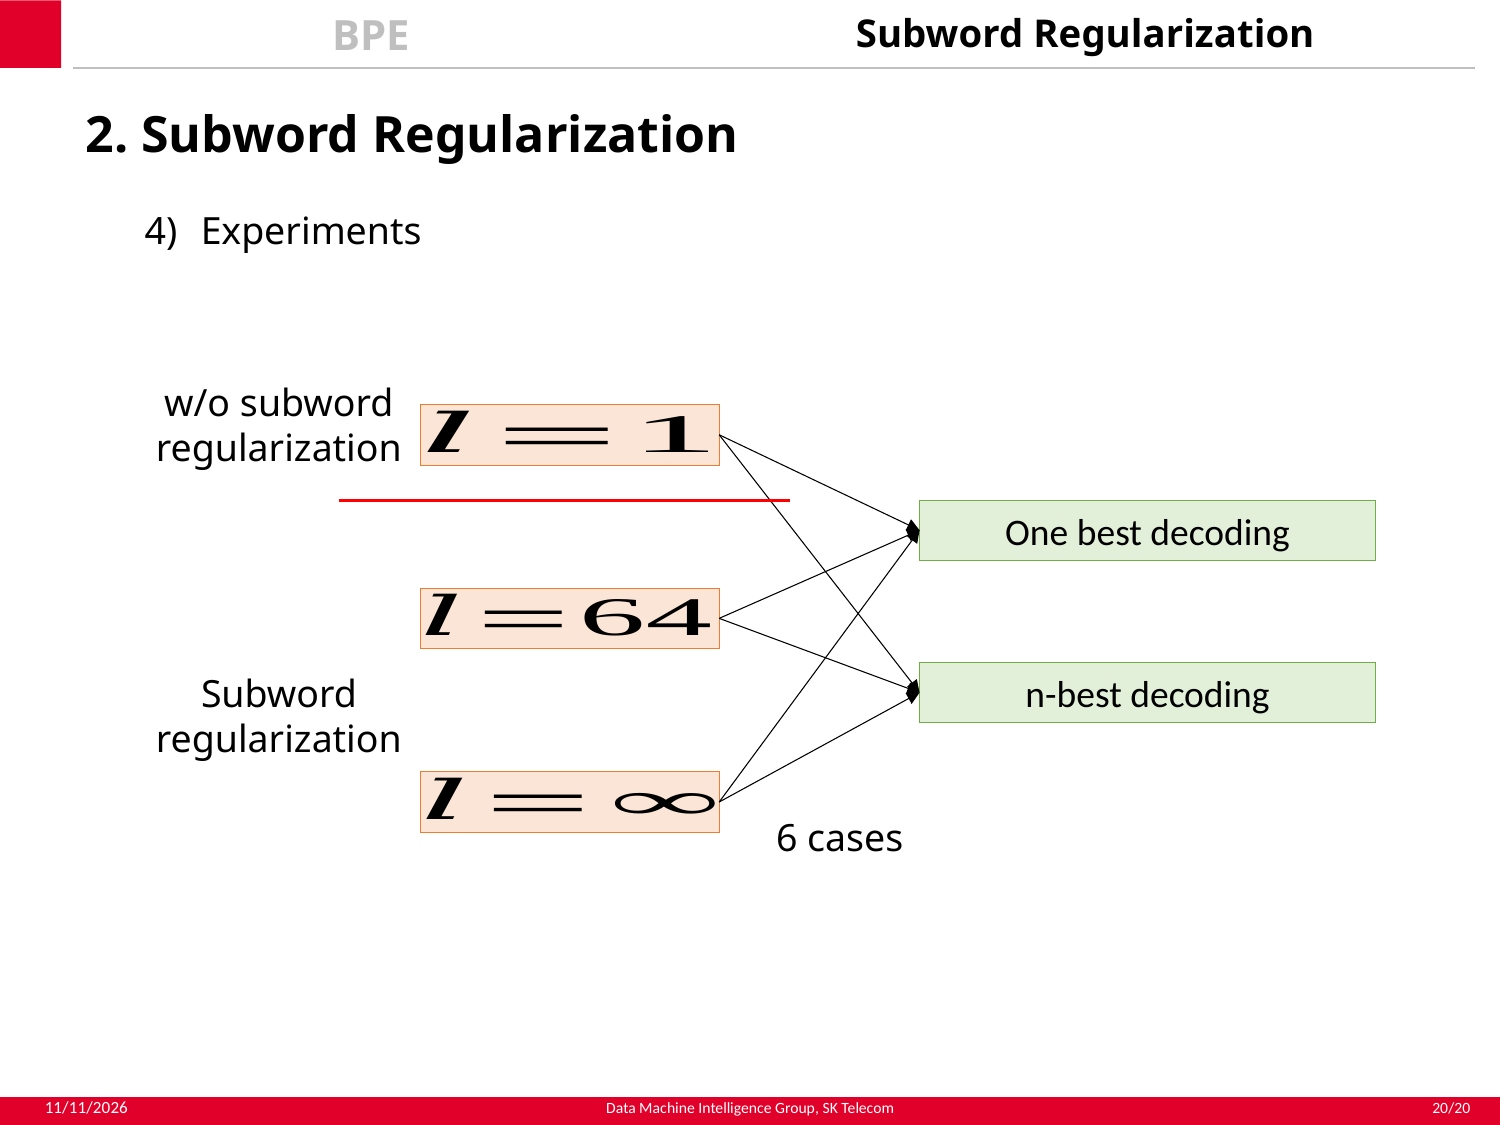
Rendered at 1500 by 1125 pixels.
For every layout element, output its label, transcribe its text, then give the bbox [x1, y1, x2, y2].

text_box w/o subword regularization [137, 371, 421, 477]
text_box 2. Subword Regularization [70, 101, 1377, 184]
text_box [719, 692, 920, 803]
text_box 6 cases [690, 806, 990, 867]
text_box Subword Regularization [829, 8, 1342, 72]
text_box Subword regularization [137, 662, 421, 768]
text_box n-best decoding [920, 662, 1376, 723]
text_box Experiments [129, 199, 1321, 259]
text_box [719, 530, 920, 692]
text_box One best decoding [920, 500, 1376, 561]
text_box BPE [221, 8, 521, 55]
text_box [719, 434, 920, 530]
